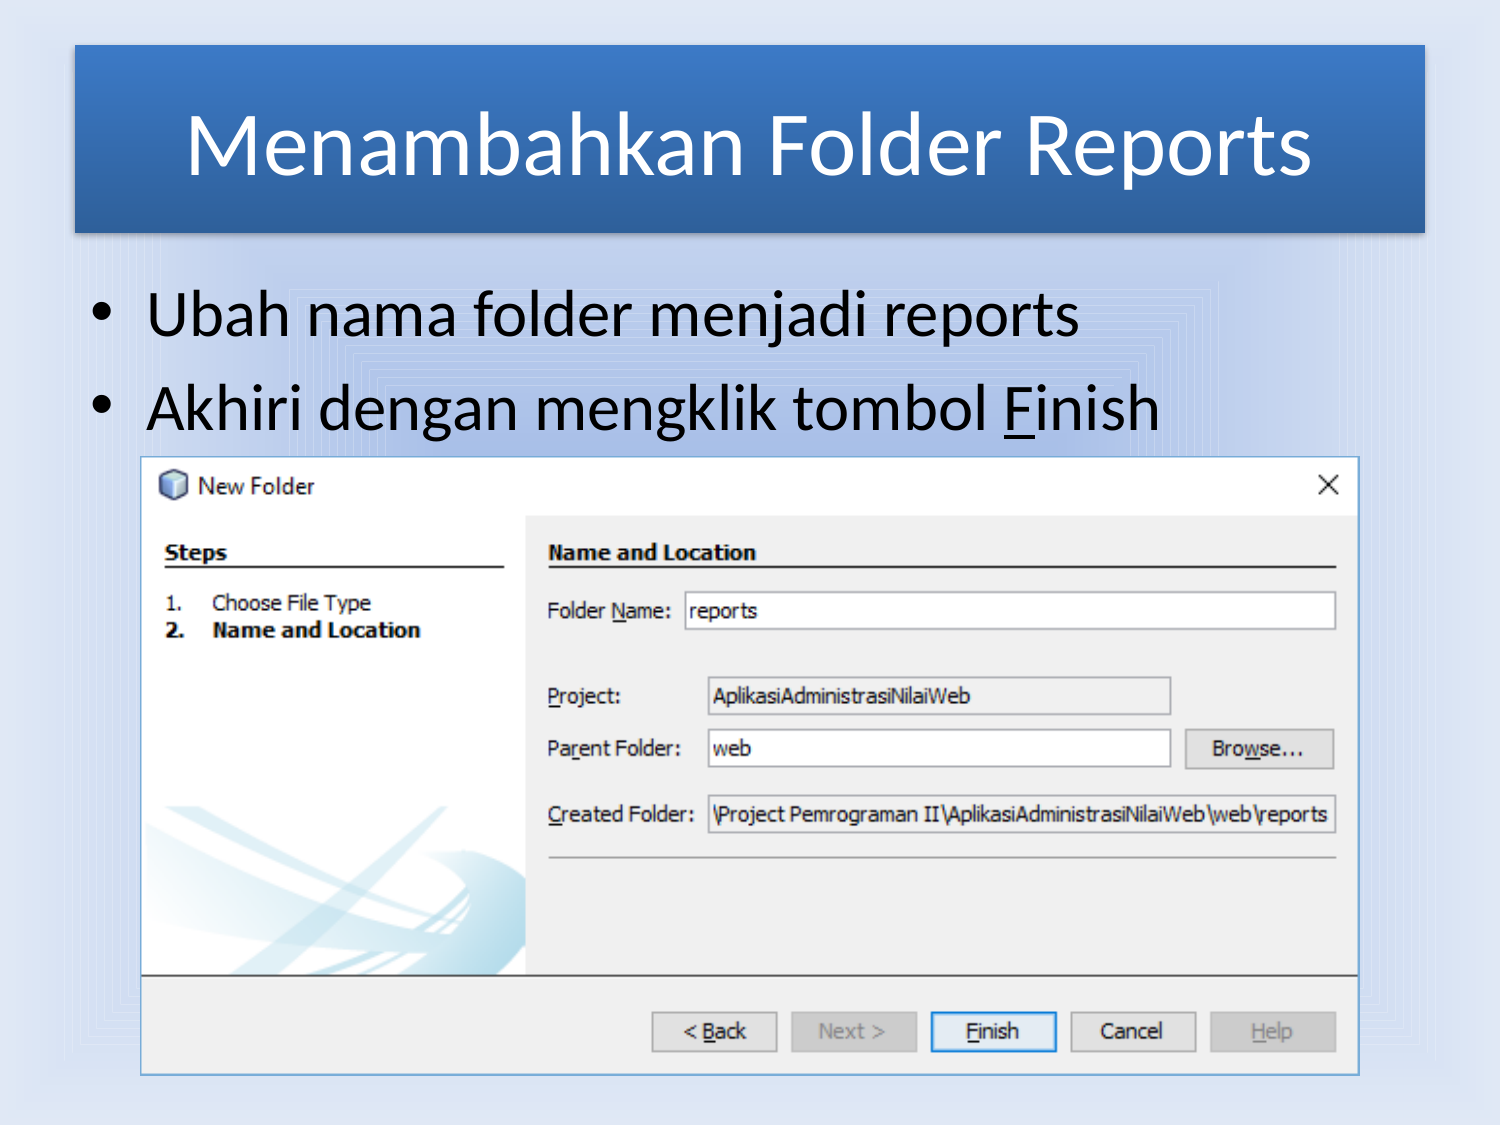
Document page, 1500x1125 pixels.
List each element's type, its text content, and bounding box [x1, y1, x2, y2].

list Ubah nama folder menjadi reports Akhiri dengan mengklik tombol Finish [75, 262, 1425, 457]
title Menambahkan Folder Reports [75, 45, 1425, 233]
picture [140, 455, 1360, 1077]
